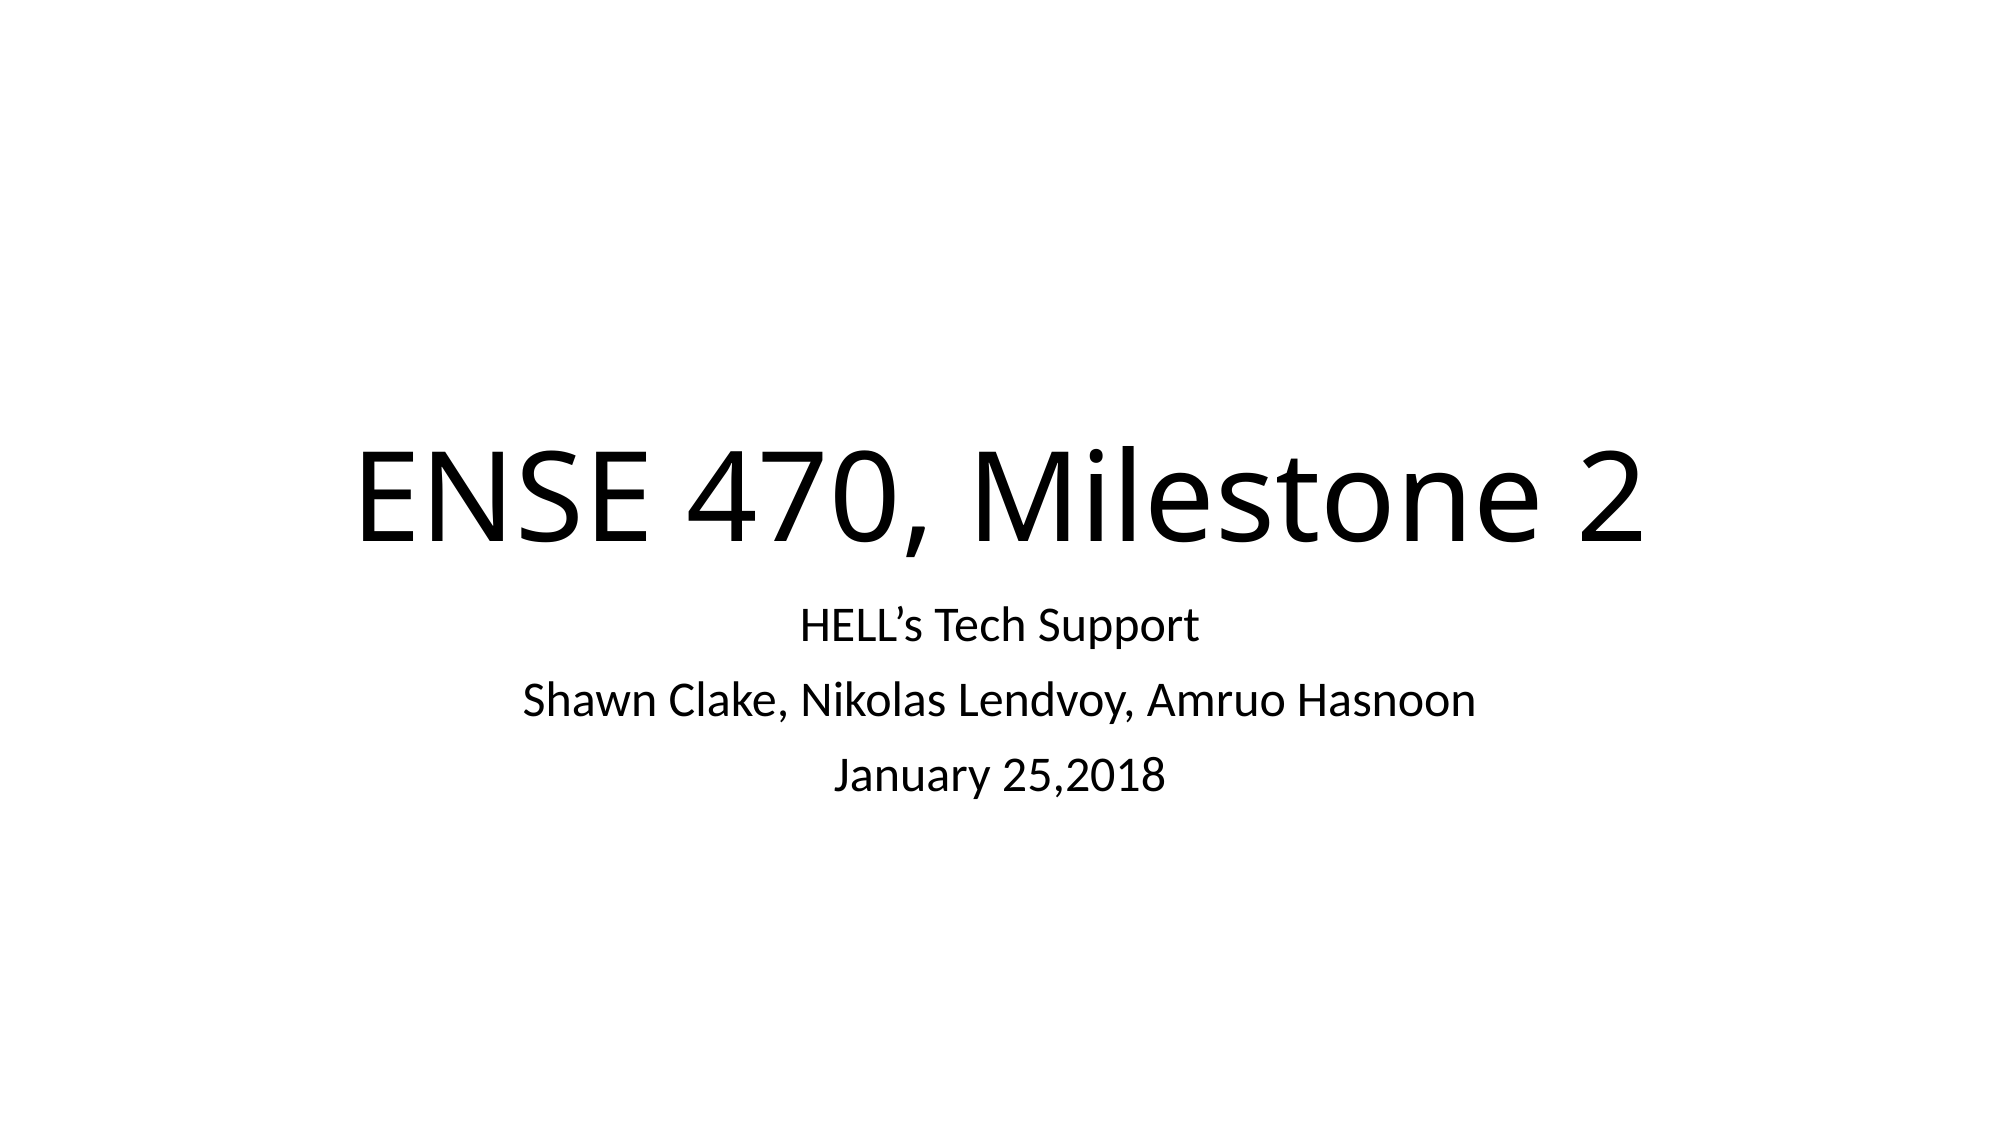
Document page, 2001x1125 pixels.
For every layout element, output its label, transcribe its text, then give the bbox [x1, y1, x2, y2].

subtitle HELL’s Tech Support Shawn Clake, Nikolas Lendvoy, Amruo Hasnoon January 25,2018 [249, 590, 1750, 863]
title ENSE 470, Milestone 2 [249, 184, 1750, 576]
